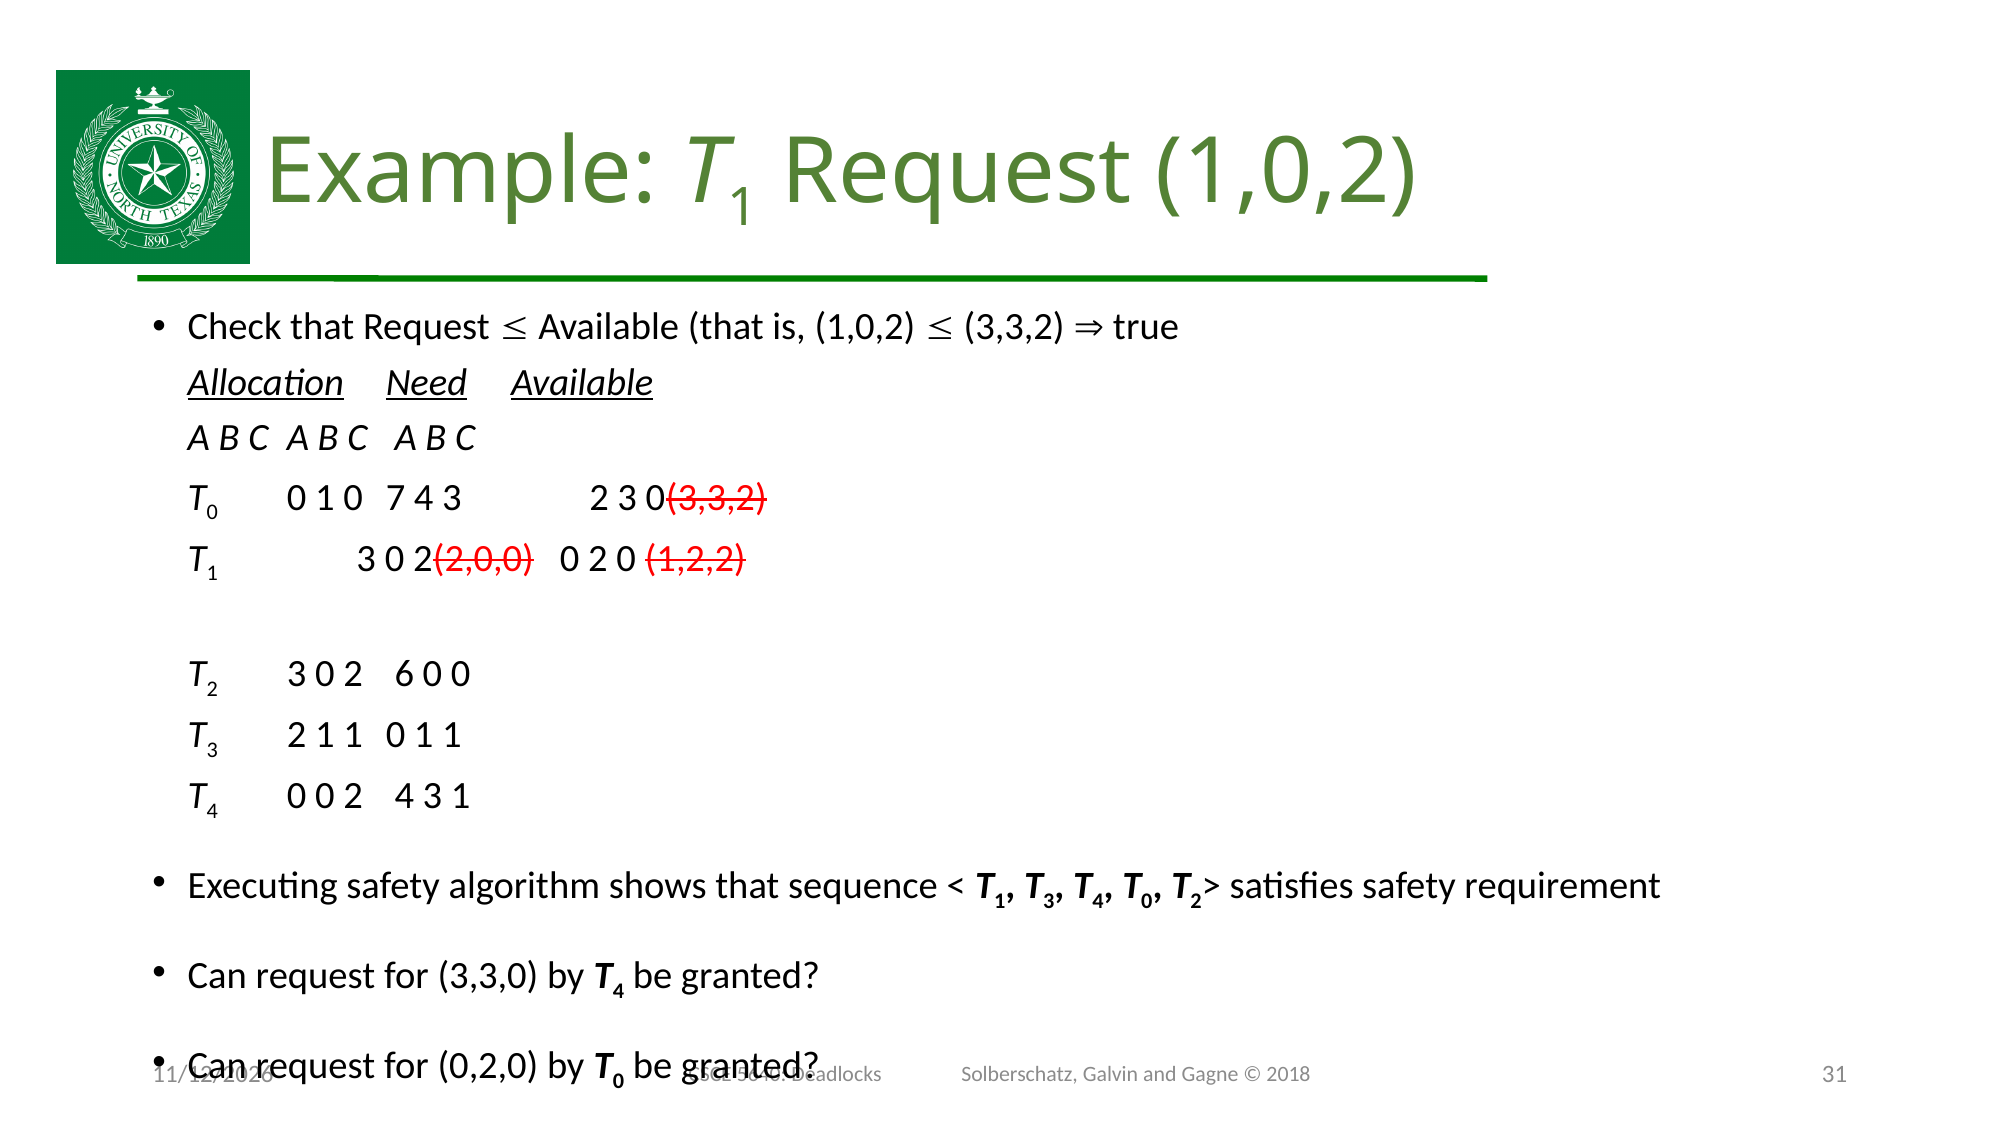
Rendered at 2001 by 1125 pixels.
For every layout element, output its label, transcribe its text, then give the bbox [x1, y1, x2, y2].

title Example: T1 Request (1,0,2) [249, 59, 1863, 278]
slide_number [137, 1042, 588, 1103]
slide_number 31 [1412, 1042, 1863, 1103]
list Check that Request  Available (that is, (1,0,2)  (3,3,2)  true Allocation Need Available A B C A B C A B C T0 0 1 0 7 4 3 2 3 0(3,3,2) T1 3 0 2(2,0,0) 0 2 0 (1,2,2) T2 3 0 2 6 0 0 T3 2 1 1 0 1 1 T4 0 0 2 4 3 1 Executing safety algorithm shows that sequence < T1, T3, T4, T0, T2> satisfies safety requirement Can request for (3,3,0) by T4 be granted? Can request for (0,2,0) by T0 be granted? [137, 299, 1937, 1103]
picture [56, 70, 249, 264]
footer CSCE 5640: Deadlocks Solberschatz, Galvin and Gagne © 2018 [662, 1042, 1338, 1103]
